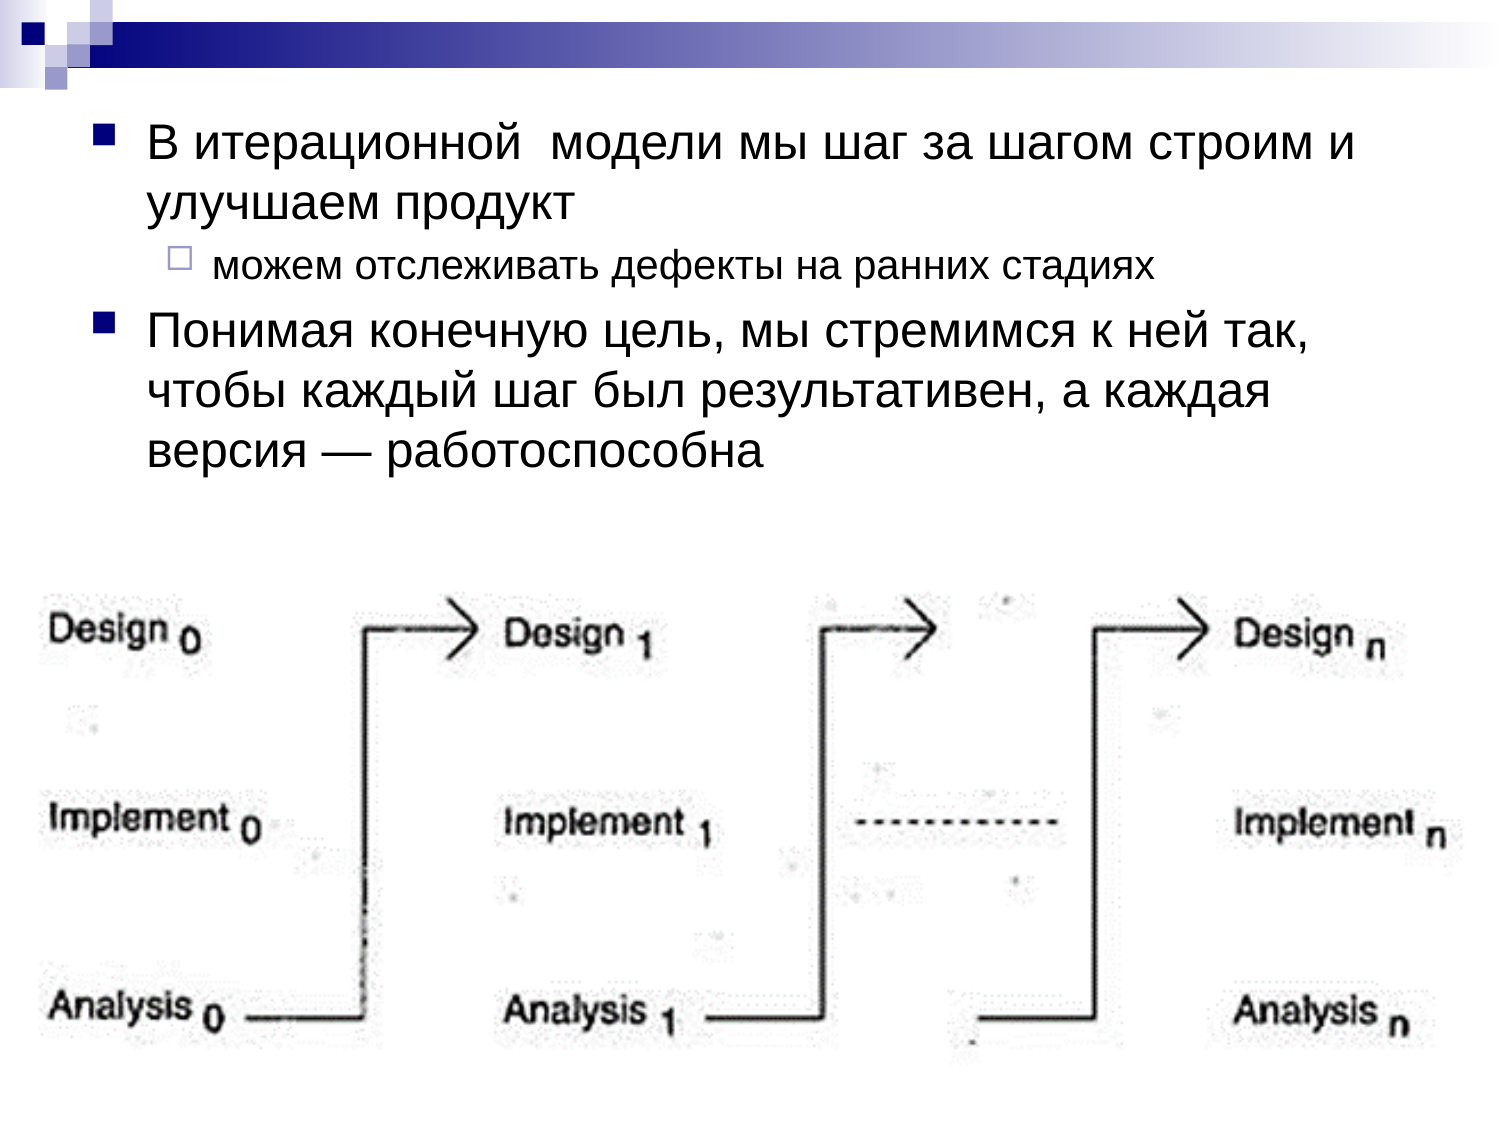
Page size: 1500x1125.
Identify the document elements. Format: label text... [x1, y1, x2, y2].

picture [12, 565, 1488, 1085]
list В итерационной модели мы шаг за шагом строим и улучшаем продукт можем отслеживать дефекты на ранних стадиях Понимая конечную цель, мы стремимся к ней так, чтобы каждый шаг был результативен, а каждая версия — работоспособна [75, 101, 1425, 519]
